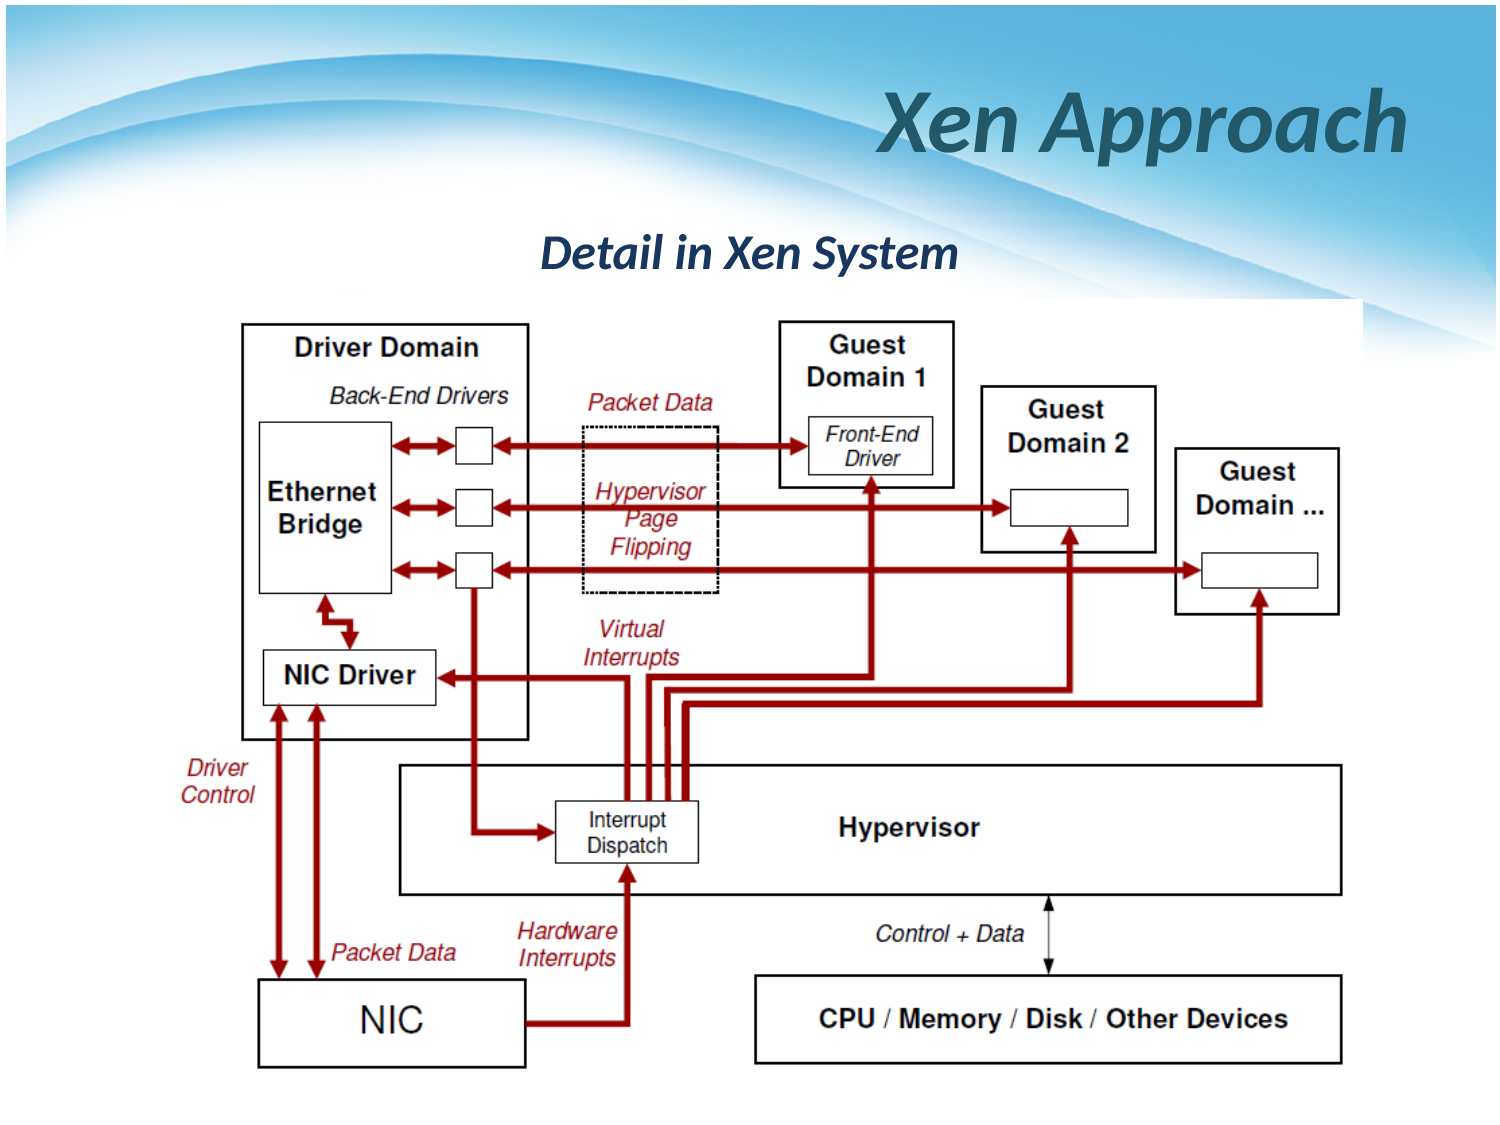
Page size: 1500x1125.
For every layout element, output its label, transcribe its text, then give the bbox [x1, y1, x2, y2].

text_box Detail in Xen System [525, 212, 975, 288]
title Xen Approach [75, 45, 1425, 188]
picture [0, 0, 1500, 1125]
